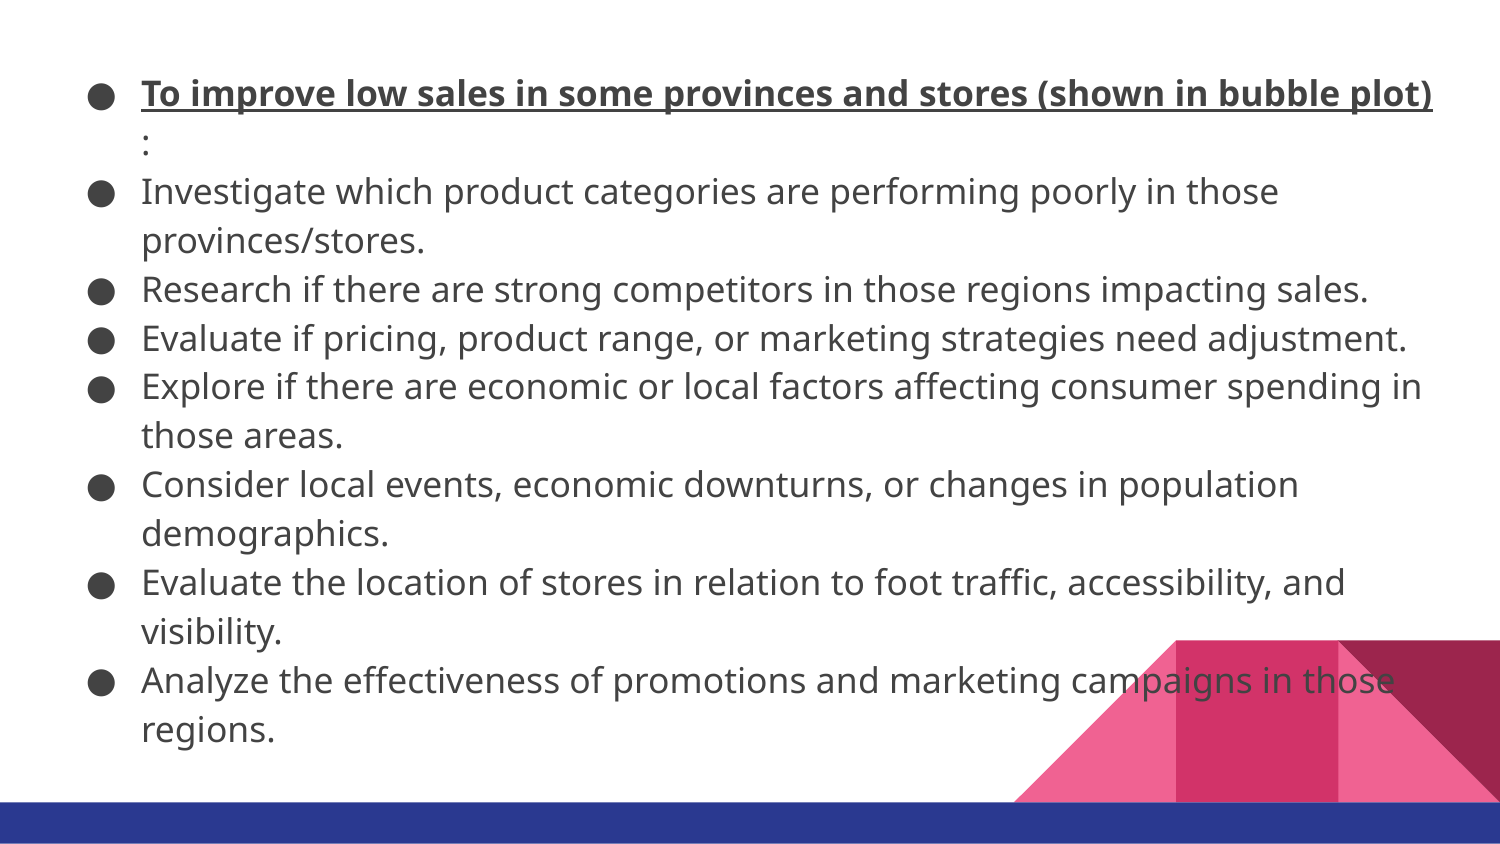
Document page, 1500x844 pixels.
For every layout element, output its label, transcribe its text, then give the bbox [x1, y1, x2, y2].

list To improve low sales in some provinces and stores (shown in bubble plot) : Investigate which product categories are performing poorly in those provinces/stores. Research if there are strong competitors in those regions impacting sales. Evaluate if pricing, product range, or marketing strategies need adjustment. Explore if there are economic or local factors affecting consumer spending in those areas. Consider local events, economic downturns, or changes in population demographics. Evaluate the location of stores in relation to foot traffic, accessibility, and visibility. Analyze the effectiveness of promotions and marketing campaigns in those regions. [51, 49, 1449, 722]
